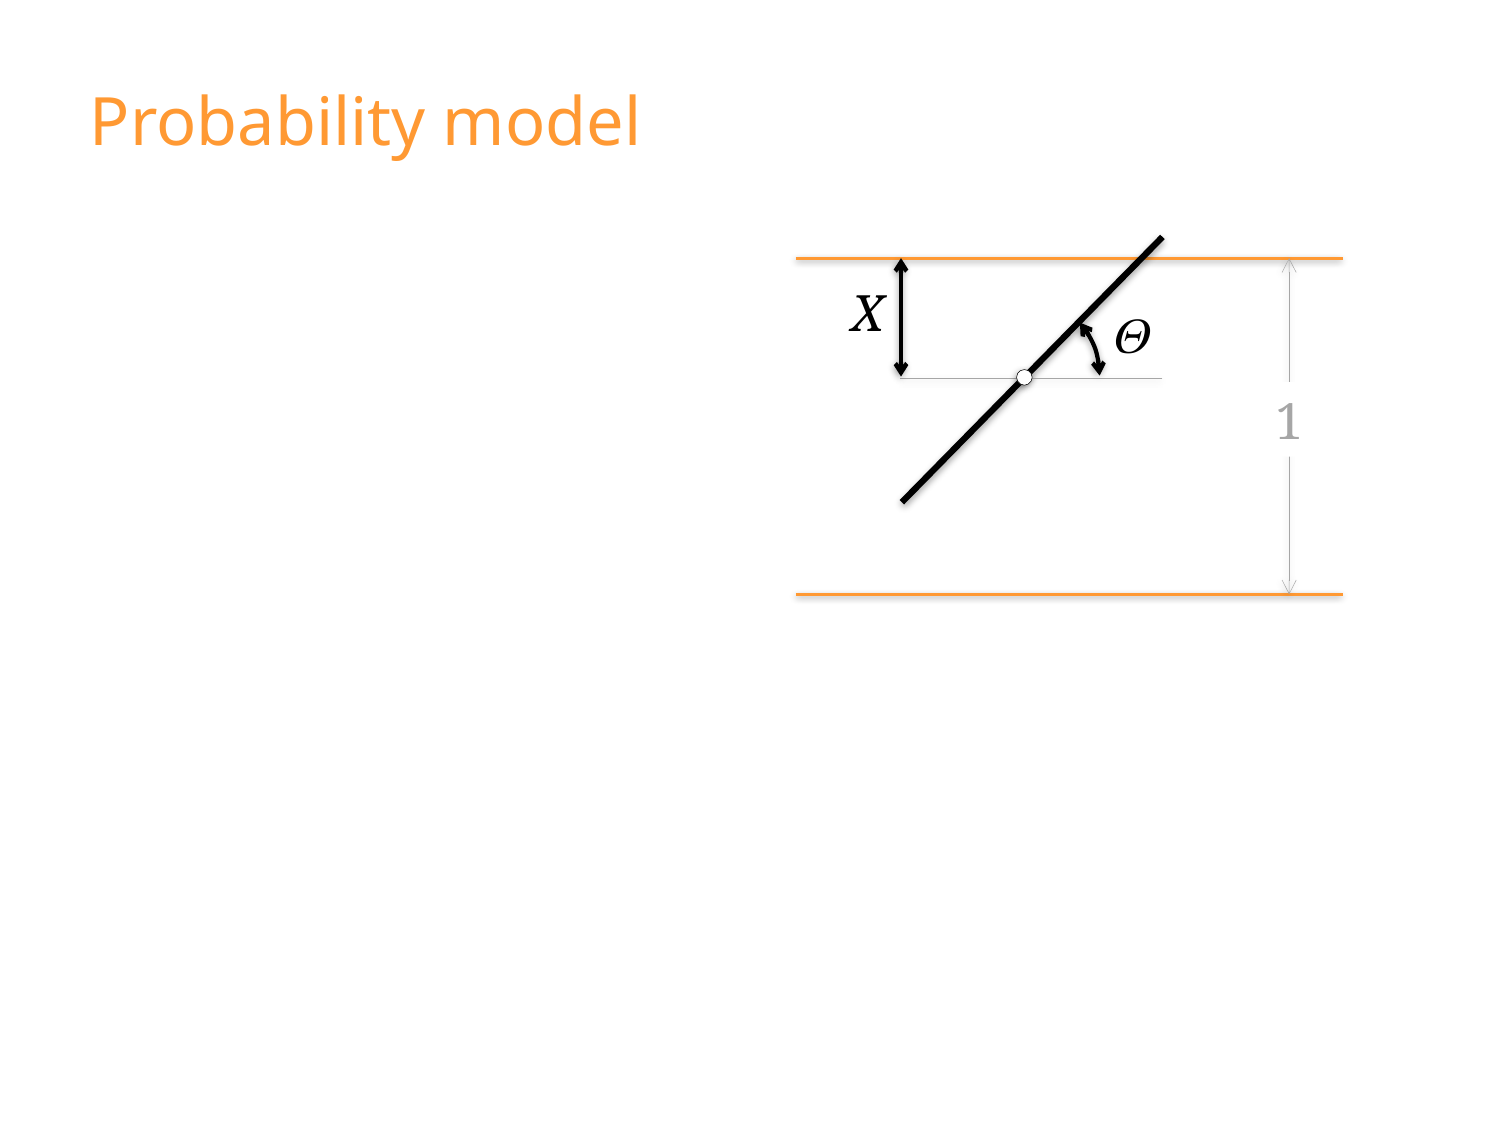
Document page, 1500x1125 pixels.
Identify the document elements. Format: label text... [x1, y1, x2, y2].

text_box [901, 394, 1163, 503]
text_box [933, 293, 1173, 460]
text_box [901, 236, 1163, 257]
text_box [795, 257, 1344, 595]
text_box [827, 257, 1163, 386]
text_box Probability model [74, 71, 688, 166]
